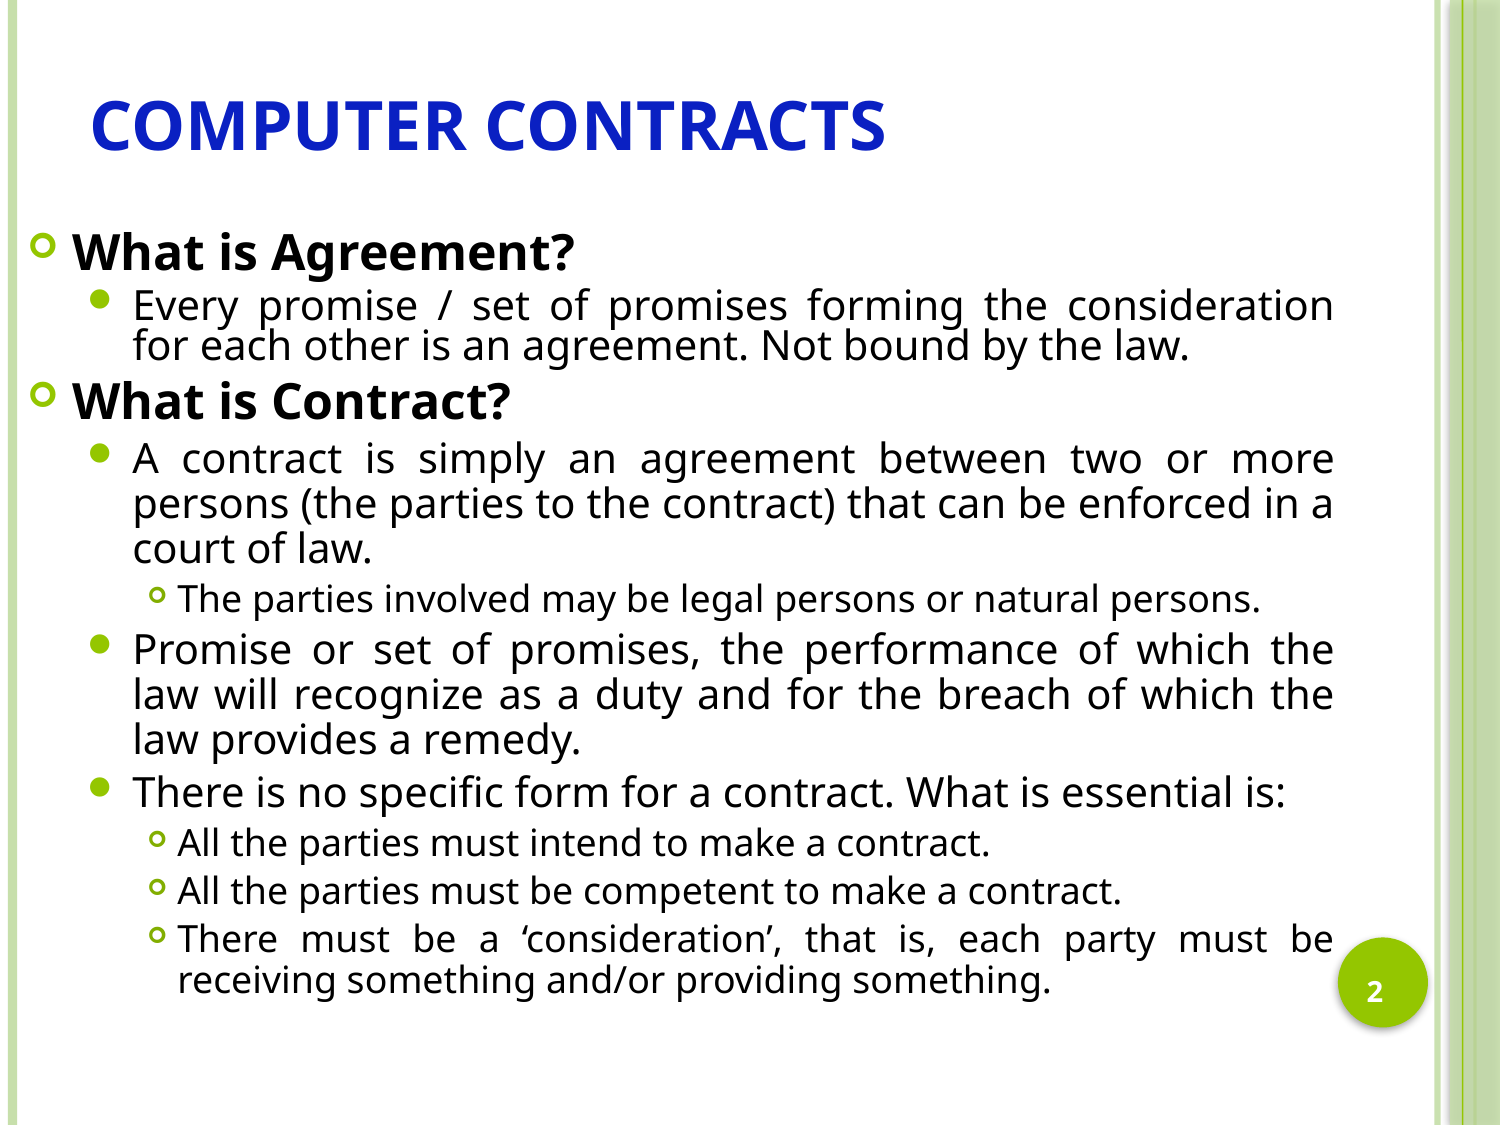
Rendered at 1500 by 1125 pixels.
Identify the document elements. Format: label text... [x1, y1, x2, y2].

list What is Agreement? Every promise / set of promises forming the consideration for each other is an agreement. Not bound by the law. What is Contract? A contract is simply an agreement between two or more persons (the parties to the contract) that can be enforced in a court of law. The parties involved may be legal persons or natural persons. Promise or set of promises, the performance of which the law will recognize as a duty and for the breach of which the law provides a remedy. There is no specific form for a contract. What is essential is: All the parties must intend to make a contract. All the parties must be competent to make a contract. There must be a ‘consideration’, that is, each party must be receiving something and/or providing something. [12, 224, 1350, 1025]
title Computer Contracts [75, 75, 1425, 172]
slide_number 2 [1325, 950, 1425, 1036]
